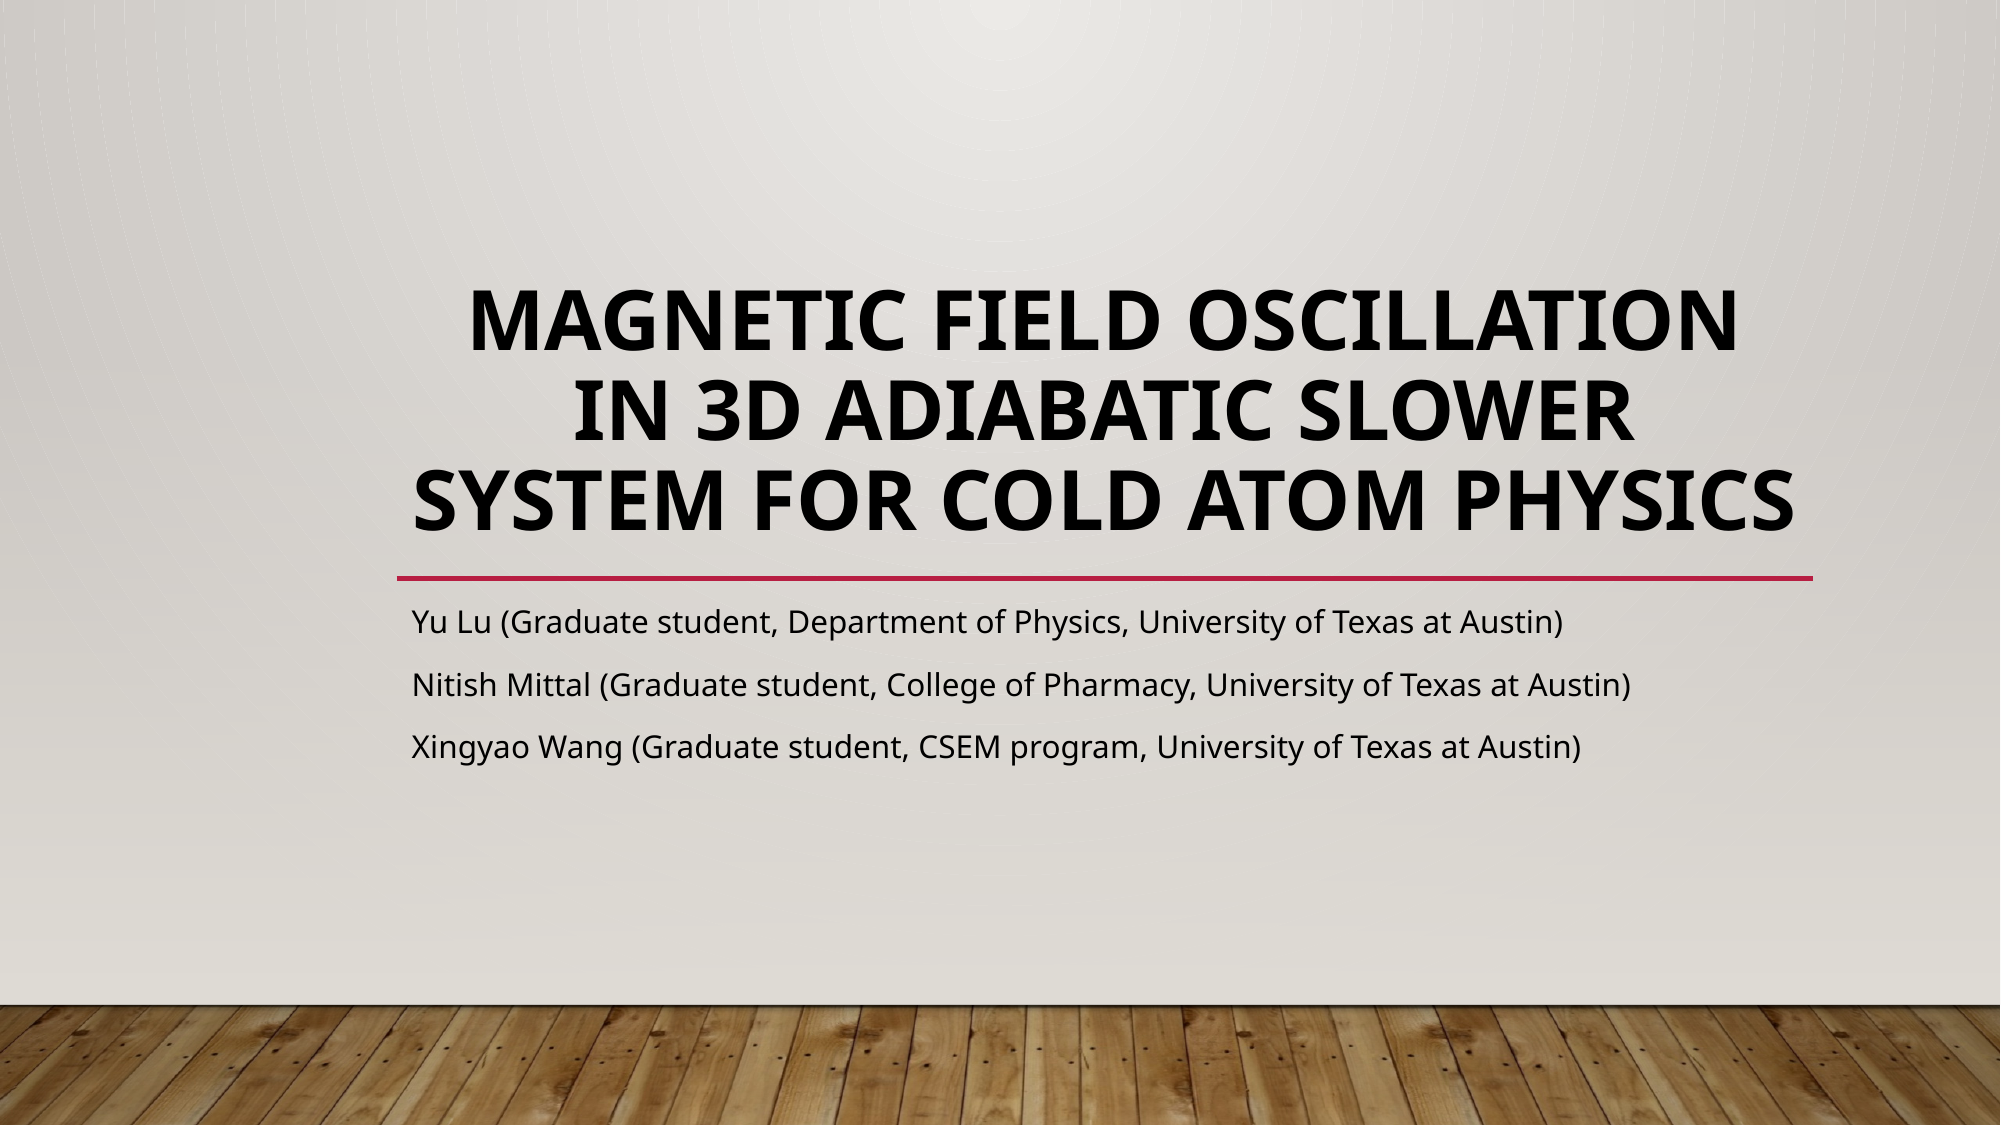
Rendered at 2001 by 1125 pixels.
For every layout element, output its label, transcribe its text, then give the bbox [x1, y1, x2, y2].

subtitle Yu Lu (Graduate student, Department of Physics, University of Texas at Austin) Nitish Mittal (Graduate student, College of Pharmacy, University of Texas at Austin) Xingyao Wang (Graduate student, CSEM program, University of Texas at Austin) [396, 579, 1814, 783]
title Magnetic field oscillation in 3D adiabatic slower system for cold atom physics [396, 131, 1814, 549]
picture [0, 1005, 2000, 1125]
